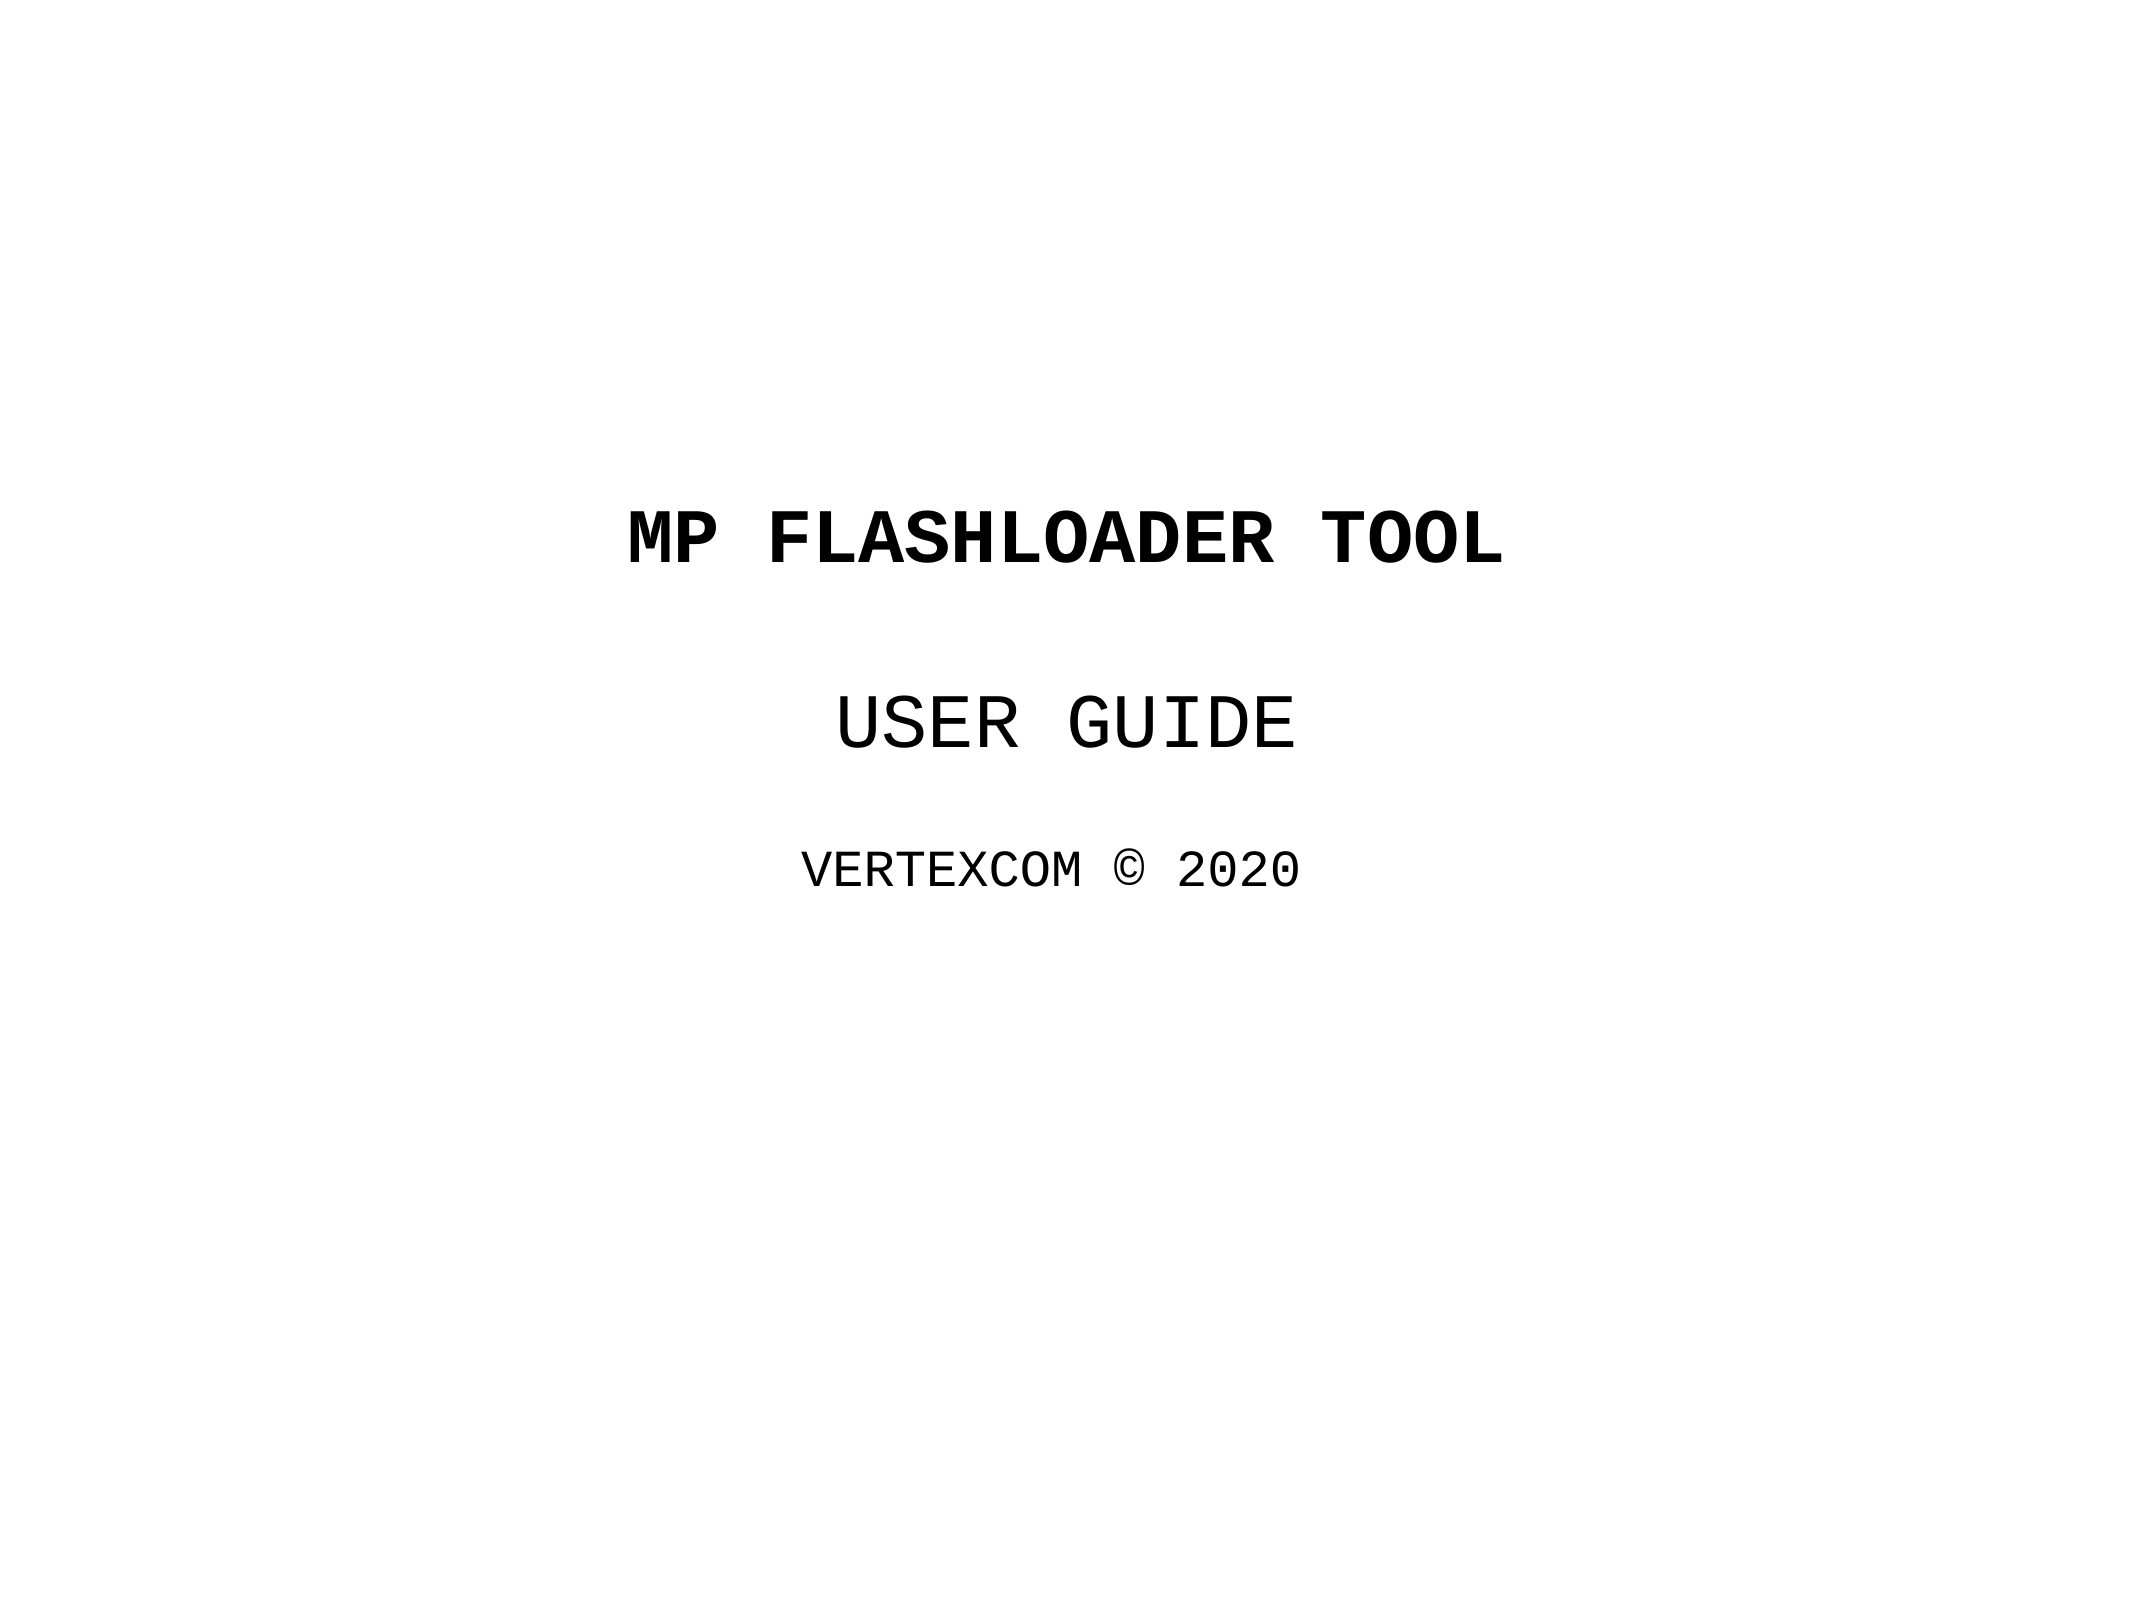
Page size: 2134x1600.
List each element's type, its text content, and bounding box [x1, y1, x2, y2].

title MP FLASHLOADER TOOL USER GUIDE [207, 491, 1926, 772]
subtitle VERTEXCOM © 2020 [207, 825, 1926, 1012]
